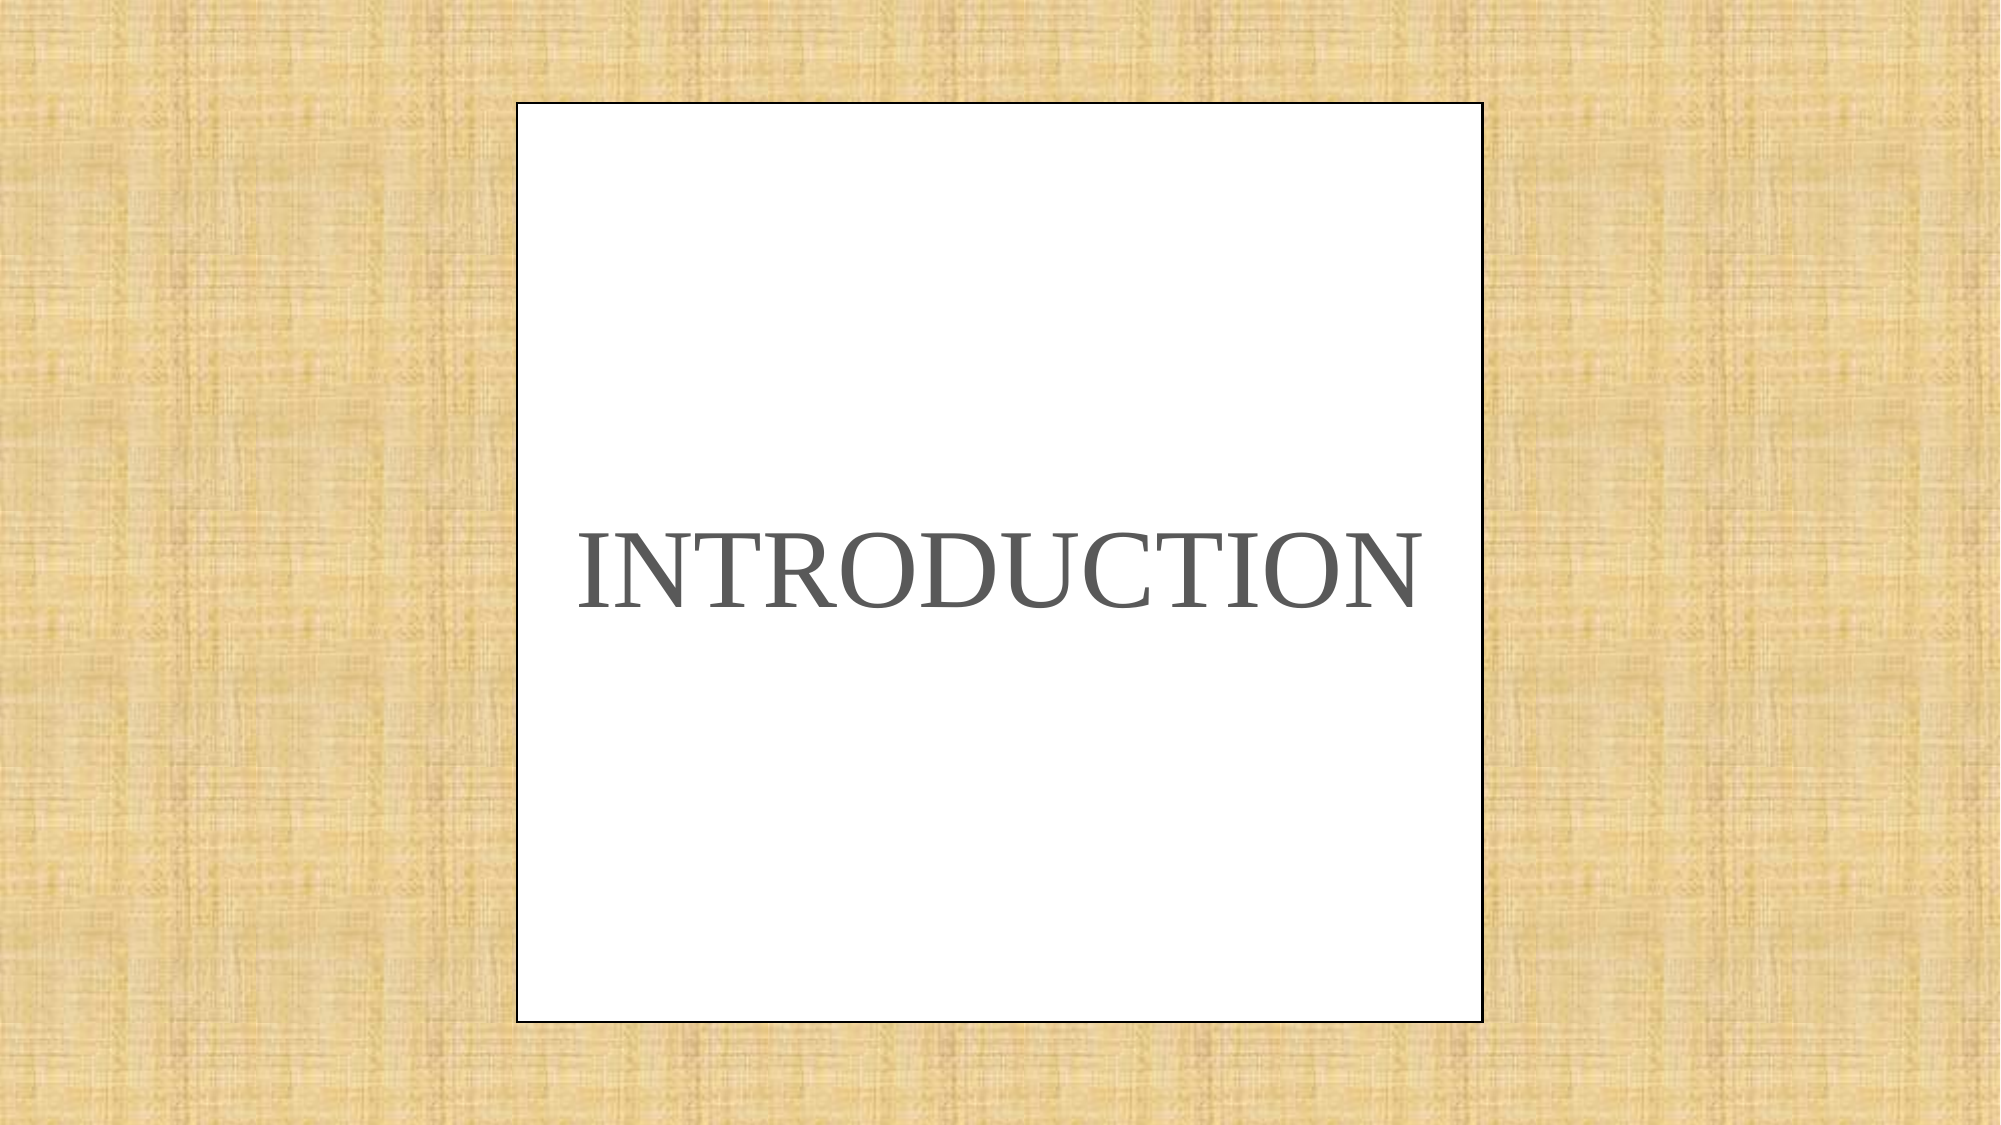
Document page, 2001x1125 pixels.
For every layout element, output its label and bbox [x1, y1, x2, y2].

picture [0, 0, 2001, 1125]
text_box [517, 102, 1483, 1023]
